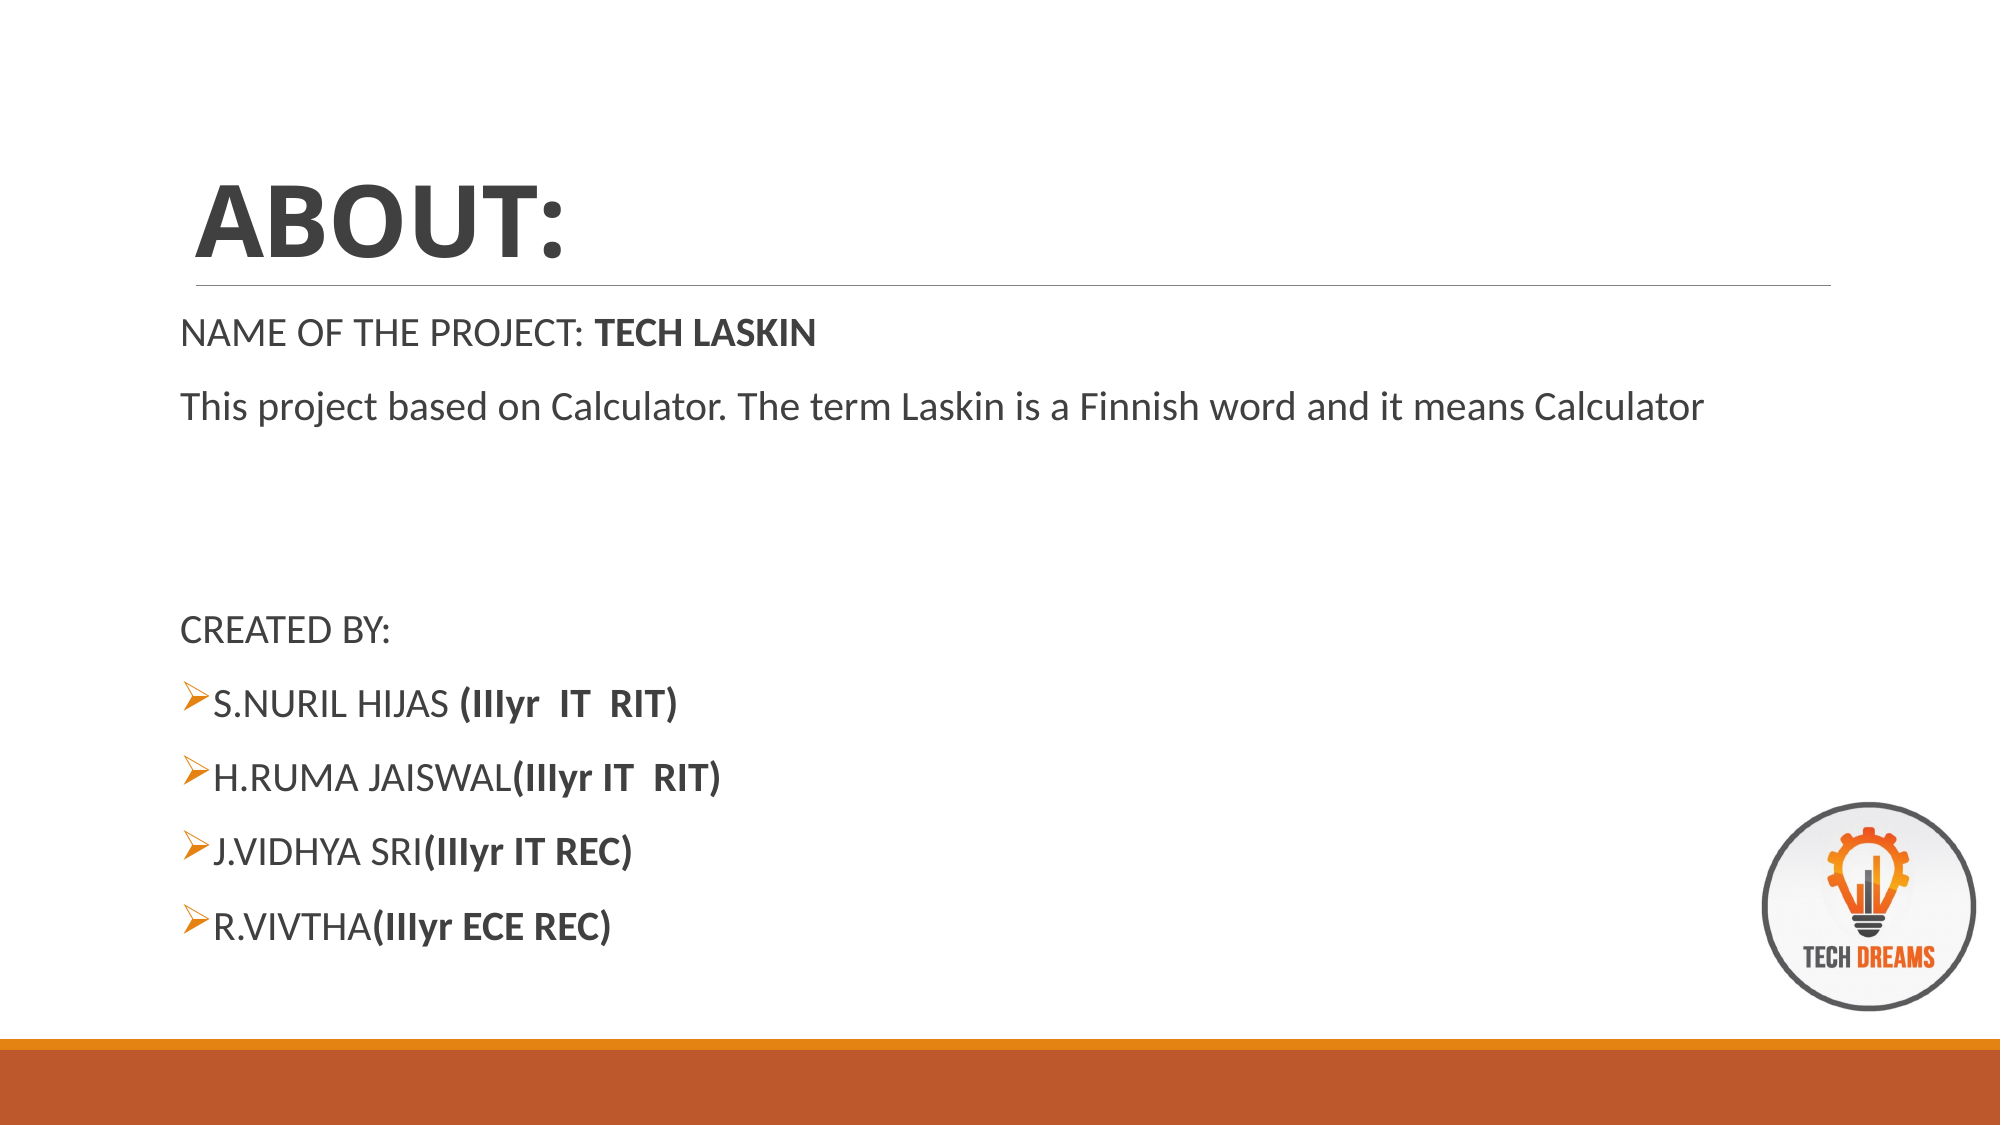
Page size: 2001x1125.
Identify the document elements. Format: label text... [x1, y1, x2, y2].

list NAME OF THE PROJECT: TECH LASKIN This project based on Calculator. The term Laskin is a Finnish word and it means Calculator CREATED BY: S.NURIL HIJAS (IIIyr IT RIT) H.RUMA JAISWAL(IIIyr IT RIT) J.VIDHYA SRI(IIIyr IT REC) R.VIVTHA(IIIyr ECE REC) [180, 302, 1830, 963]
picture [1740, 779, 1994, 1033]
title ABOUT: [180, 47, 1830, 285]
